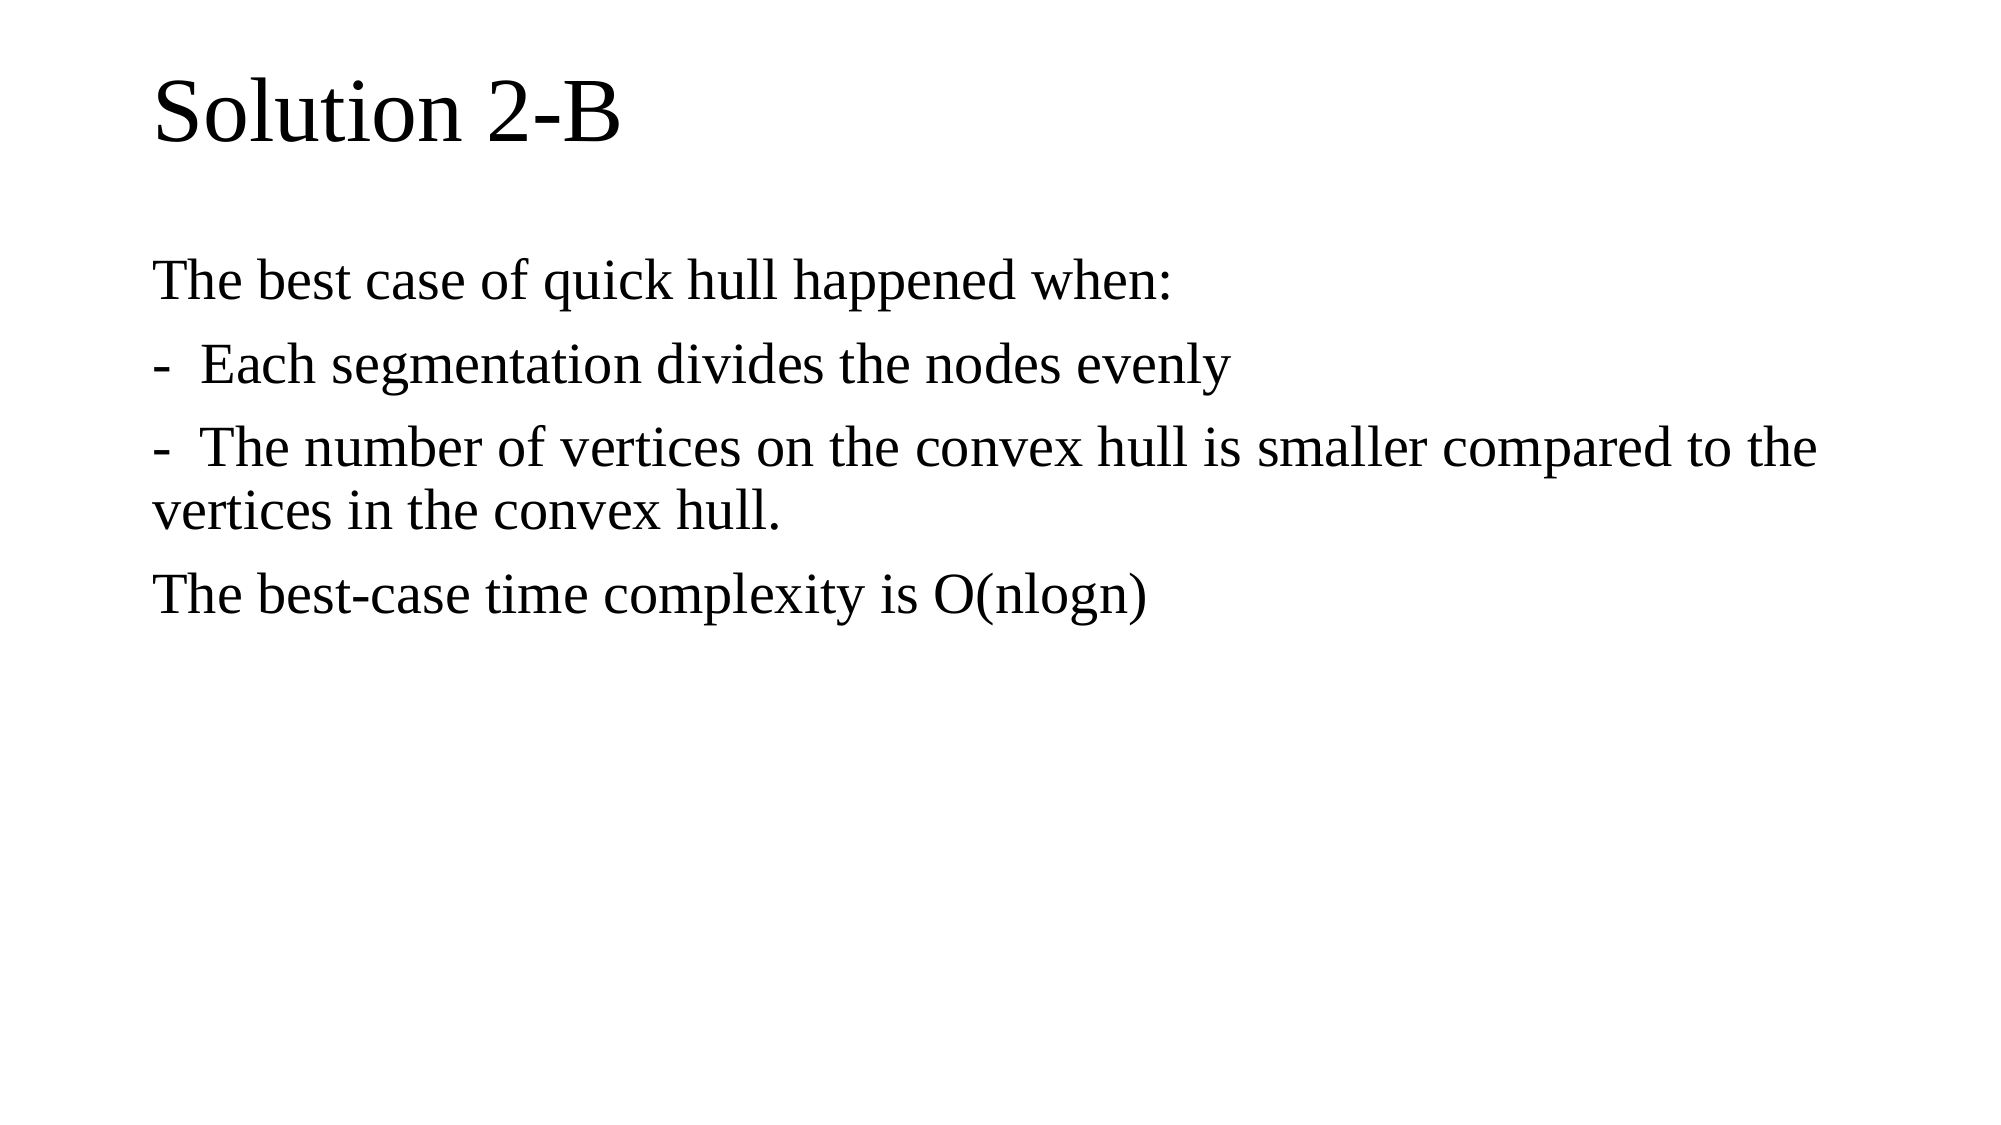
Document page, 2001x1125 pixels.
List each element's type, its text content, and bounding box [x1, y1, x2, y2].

title Solution 2-B [137, 3, 1863, 221]
list The best case of quick hull happened when: - Each segmentation divides the nodes evenly - The number of vertices on the convex hull is smaller compared to the vertices in the convex hull. The best-case time complexity is O(nlogn) [137, 241, 1863, 1014]
